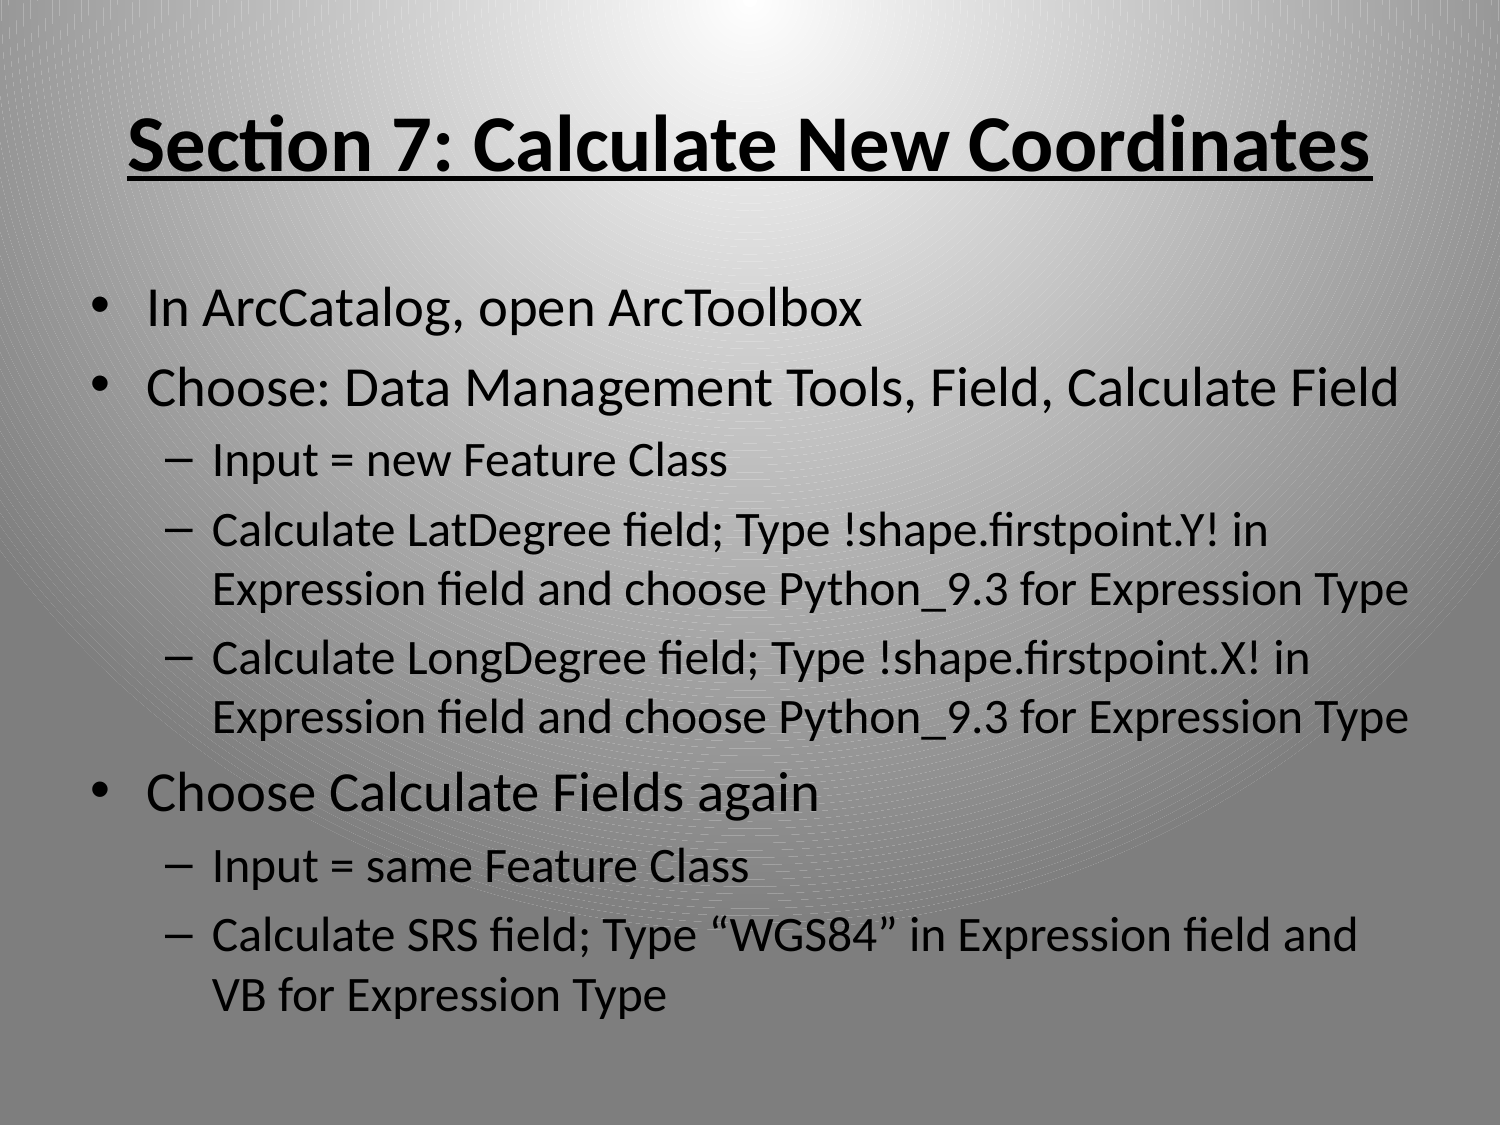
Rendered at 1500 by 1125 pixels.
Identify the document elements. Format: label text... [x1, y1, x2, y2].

title Section 7: Calculate New Coordinates [75, 45, 1425, 233]
list In ArcCatalog, open ArcToolbox Choose: Data Management Tools, Field, Calculate Field Input = new Feature Class Calculate LatDegree field; Type !shape.firstpoint.Y! in Expression field and choose Python_9.3 for Expression Type Calculate LongDegree field; Type !shape.firstpoint.X! in Expression field and choose Python_9.3 for Expression Type Choose Calculate Fields again Input = same Feature Class Calculate SRS field; Type “WGS84” in Expression field and VB for Expression Type [75, 262, 1425, 1063]
